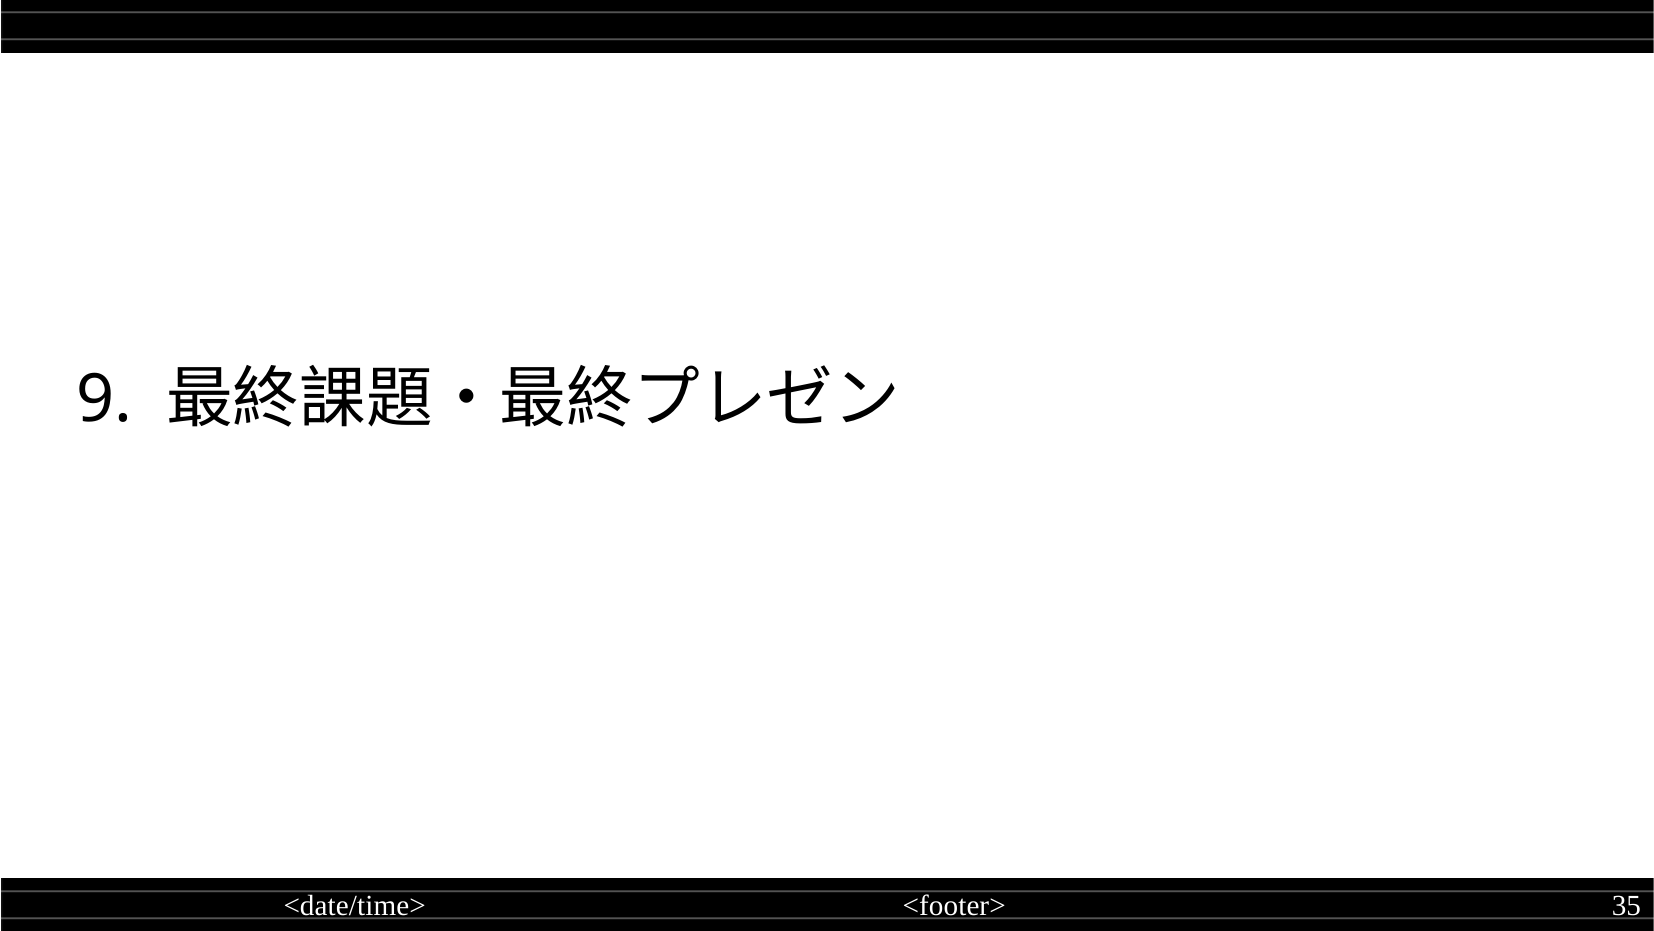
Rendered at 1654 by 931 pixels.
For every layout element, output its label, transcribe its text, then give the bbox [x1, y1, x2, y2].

text_box 9. 最終課題・最終プレゼン [76, 354, 1595, 532]
picture [1, 0, 1654, 53]
picture [1, 878, 1654, 931]
